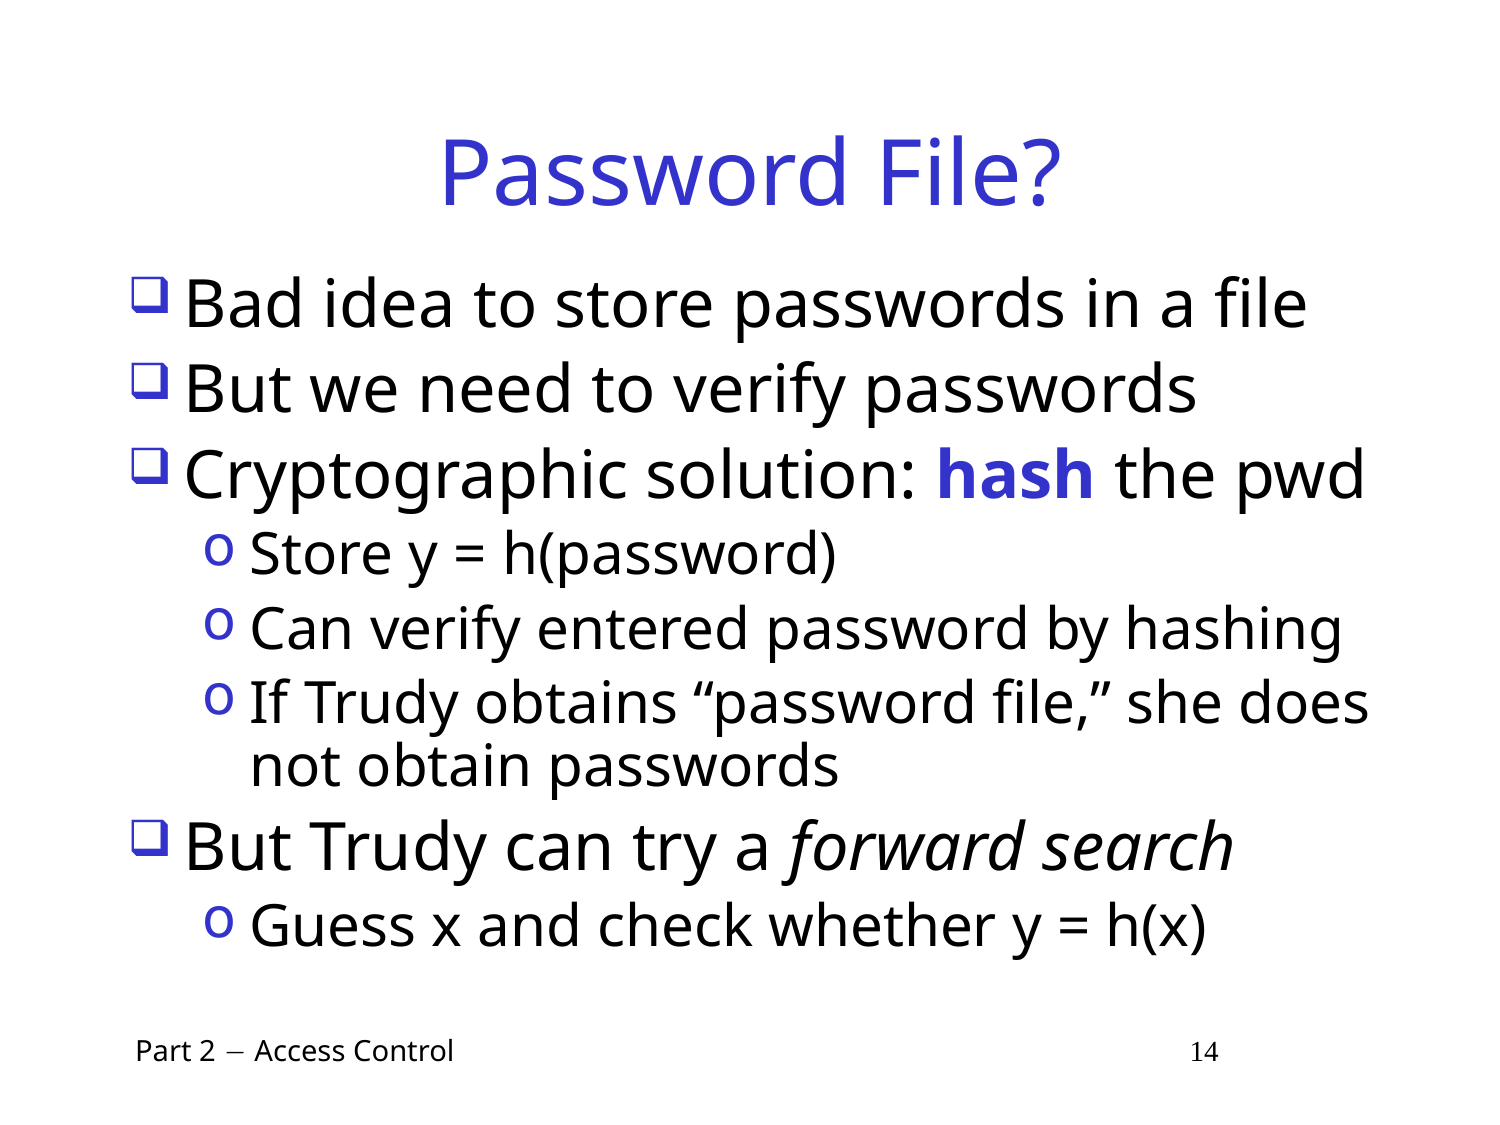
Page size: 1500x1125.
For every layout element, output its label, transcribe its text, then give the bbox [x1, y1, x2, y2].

list Bad idea to store passwords in a file But we need to verify passwords Cryptographic solution: hash the pwd Store y = h(password) Can verify entered password by hashing If Trudy obtains “password file,” she does not obtain passwords But Trudy can try a forward search Guess x and check whether y = h(x) [112, 262, 1388, 988]
title Password File? [112, 74, 1388, 262]
footer Part 2  Access Control 14 [112, 1024, 1401, 1101]
